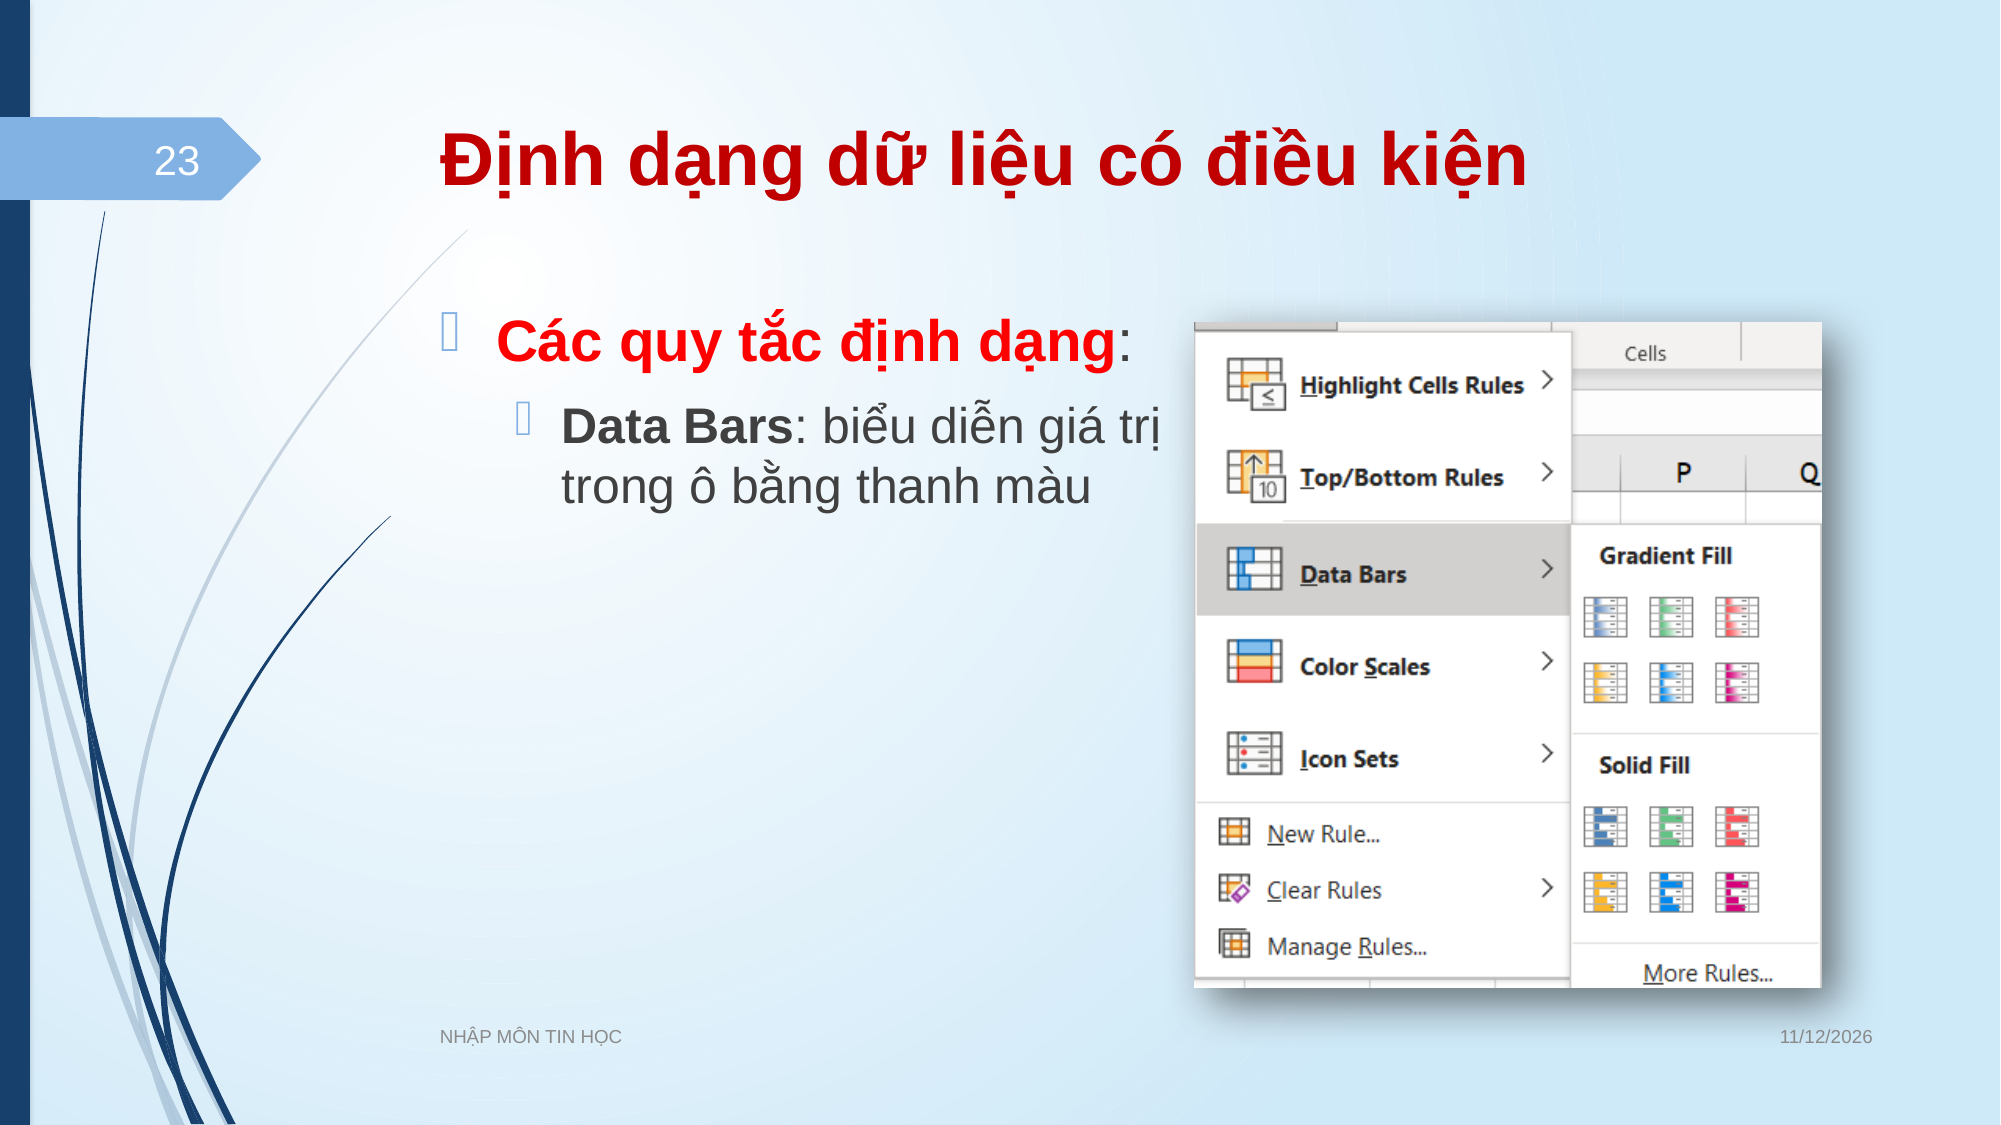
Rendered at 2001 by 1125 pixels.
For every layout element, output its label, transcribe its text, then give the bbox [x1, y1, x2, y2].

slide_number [1699, 1005, 1888, 1067]
picture [1194, 322, 1822, 989]
list Các quy tắc định dạng: Data Bars: biểu diễn giá trị trong ô bằng thanh màu [424, 295, 1189, 970]
slide_number 23 [87, 129, 216, 190]
footer NHẬP MÔN TIN HỌC [424, 1006, 1675, 1067]
title Định dạng dữ liệu có điều kiện [425, 102, 1888, 261]
